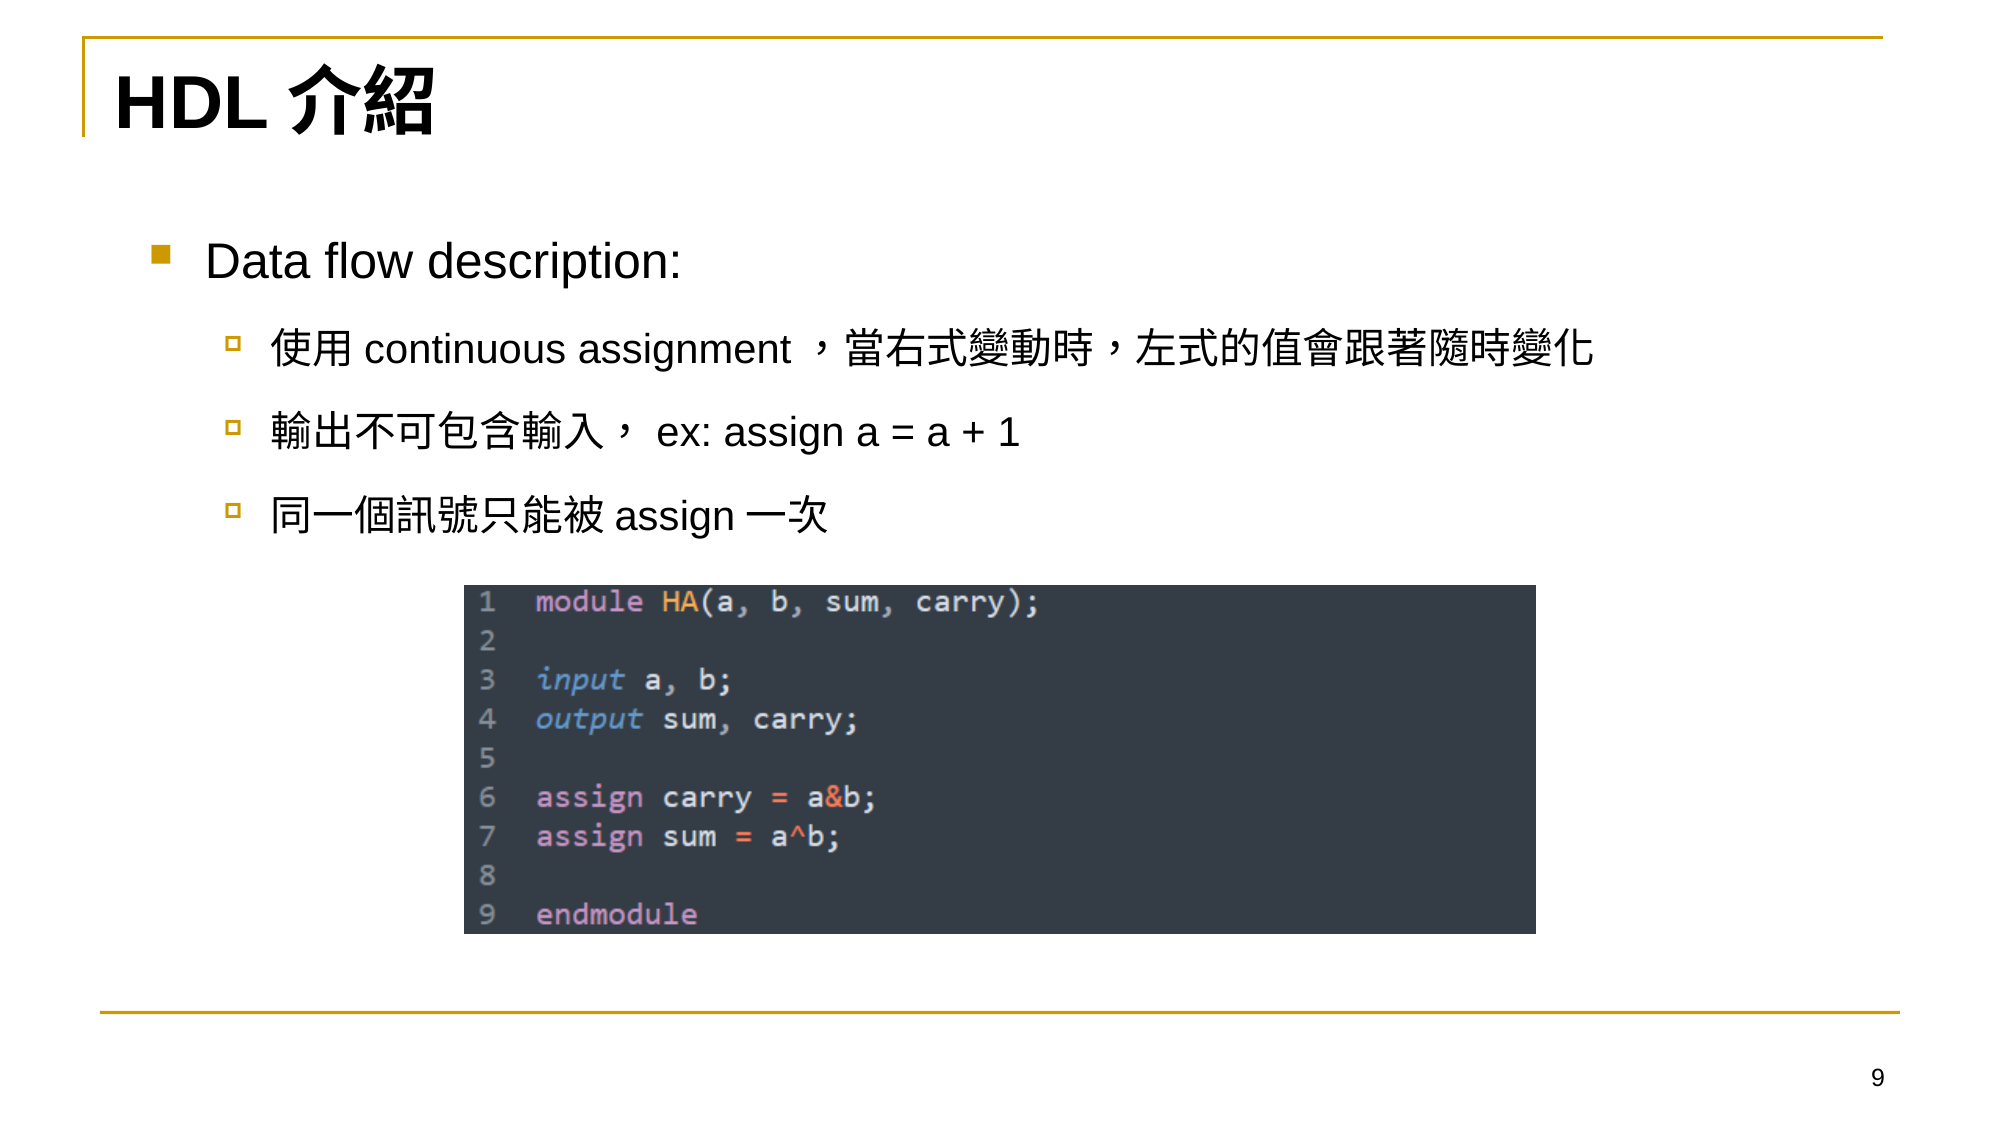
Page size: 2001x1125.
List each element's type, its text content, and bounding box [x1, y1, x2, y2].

picture [464, 584, 1536, 934]
text_box Data flow description: 使用continuous assignment，當右式變動時，左式的值會跟著隨時變化 輸出不可包含輸入，ex: assign a = a + 1 同一個訊號只能被assign一次 [133, 244, 1927, 934]
slide_number 9 [1433, 1024, 1900, 1100]
title HDL介紹 [99, 45, 1961, 244]
